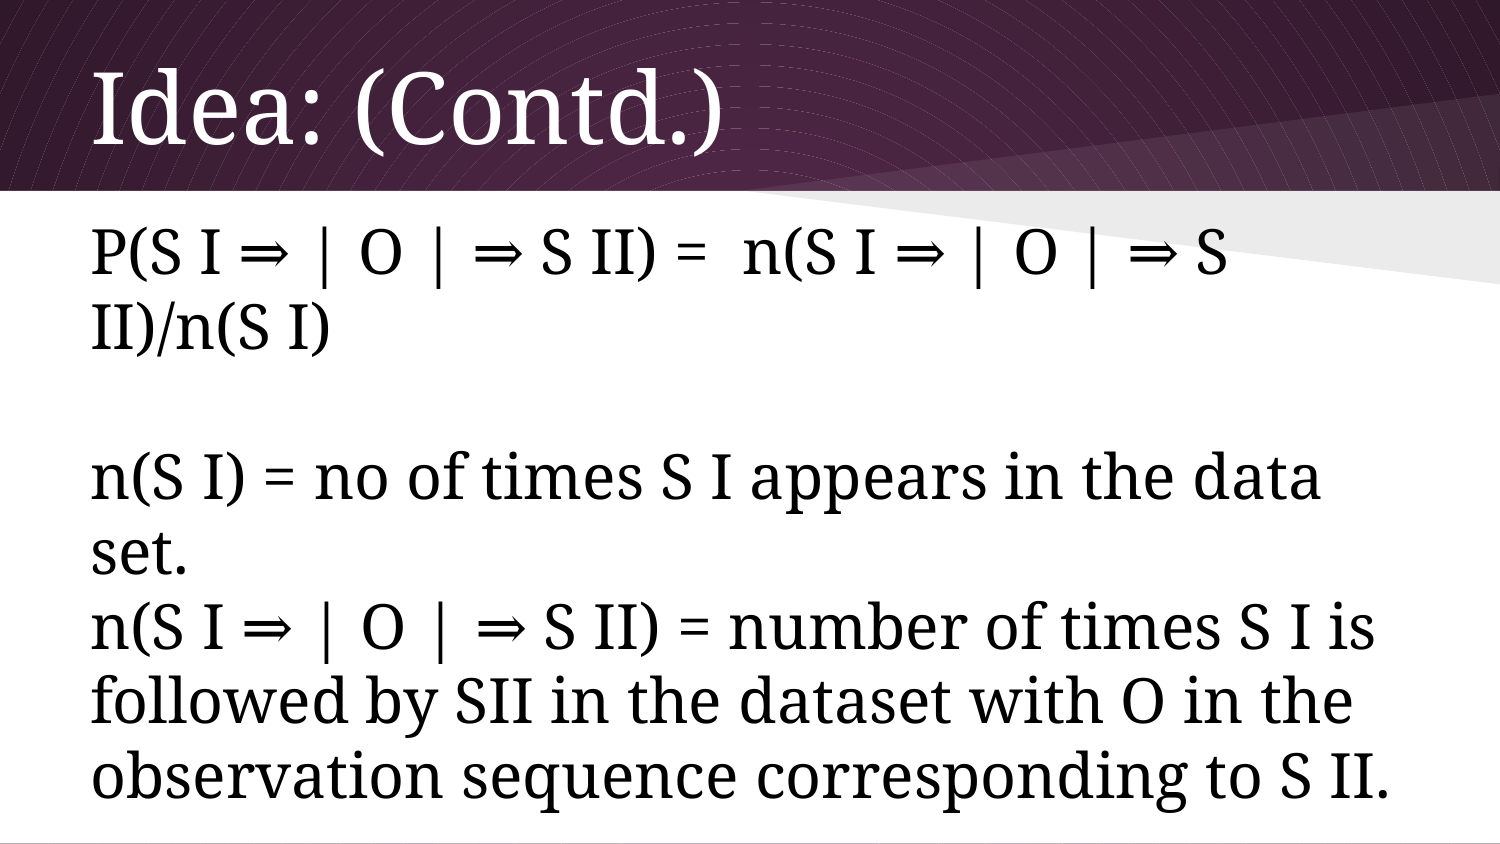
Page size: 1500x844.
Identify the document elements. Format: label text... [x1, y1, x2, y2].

title Idea: (Contd.) [75, 33, 1425, 175]
list P(S I ⇒ | O | ⇒ S II) = n(S I ⇒ | O | ⇒ S II)/n(S I) n(S I) = no of times S I appears in the data set. n(S I ⇒ | O | ⇒ S II) = number of times S I is followed by SII in the dataset with O in the observation sequence corresponding to S II. [75, 196, 1425, 808]
